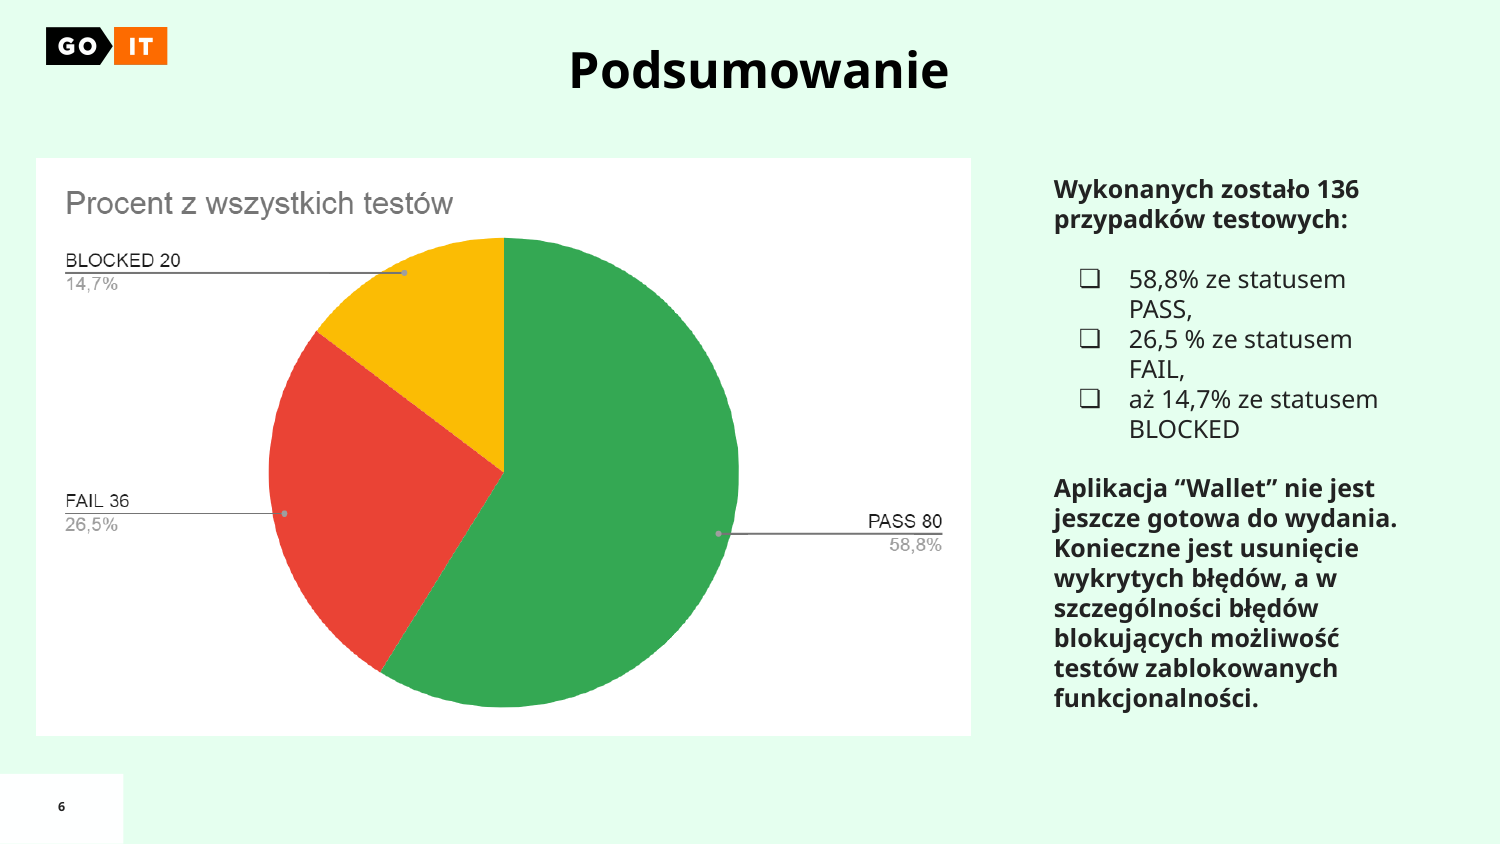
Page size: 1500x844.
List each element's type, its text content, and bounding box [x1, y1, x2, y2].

text_box Wykonanych zostało 136 przypadków testowych: 58,8% ze statusem PASS, 26,5 % ze statusem FAIL, aż 14,7% ze statusem BLOCKED Aplikacja “Wallet” nie jest jeszcze gotowa do wydania. Konieczne jest usunięcie wykrytych błędów, a w szczególności błędów blokujących możliwość testów zablokowanych funkcjonalności. [1038, 158, 1420, 787]
picture [36, 158, 971, 737]
text_box Podsumowanie [299, 23, 1219, 114]
picture [46, 27, 168, 65]
